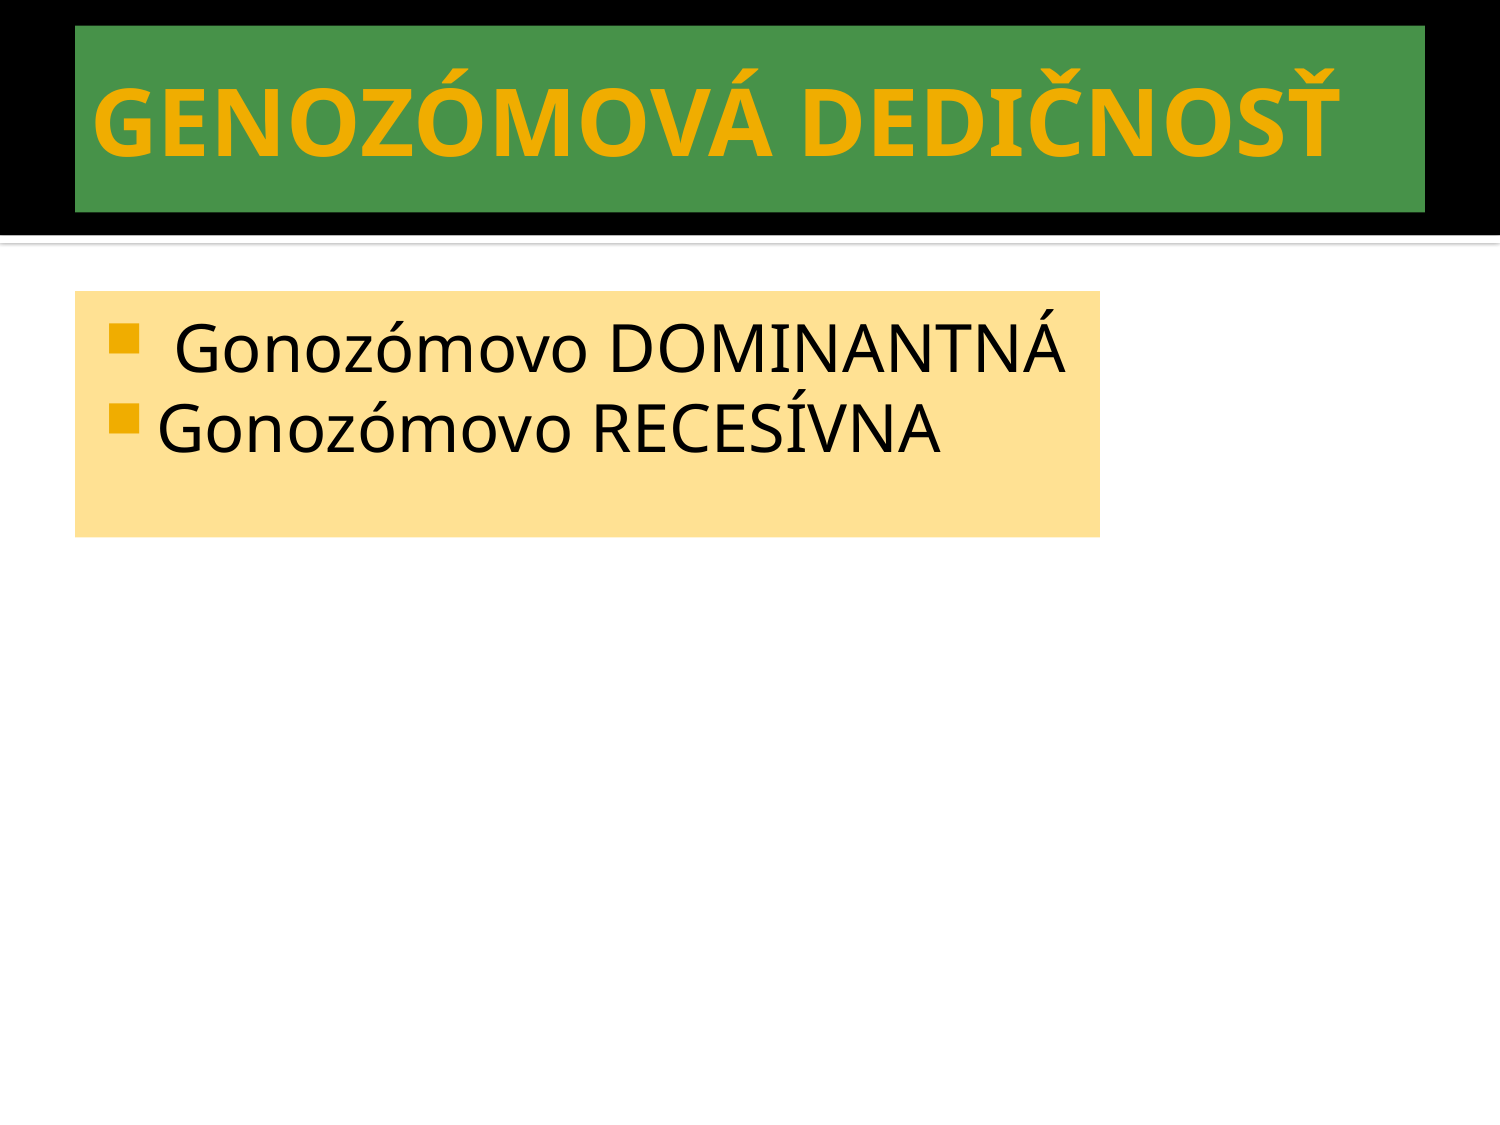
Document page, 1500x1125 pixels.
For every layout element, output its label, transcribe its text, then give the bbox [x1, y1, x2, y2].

list Gonozómovo DOMINANTNÁ Gonozómovo RECESÍVNA [75, 291, 1100, 538]
title GENOZÓMOVÁ DEDIČNOSŤ [75, 25, 1425, 213]
